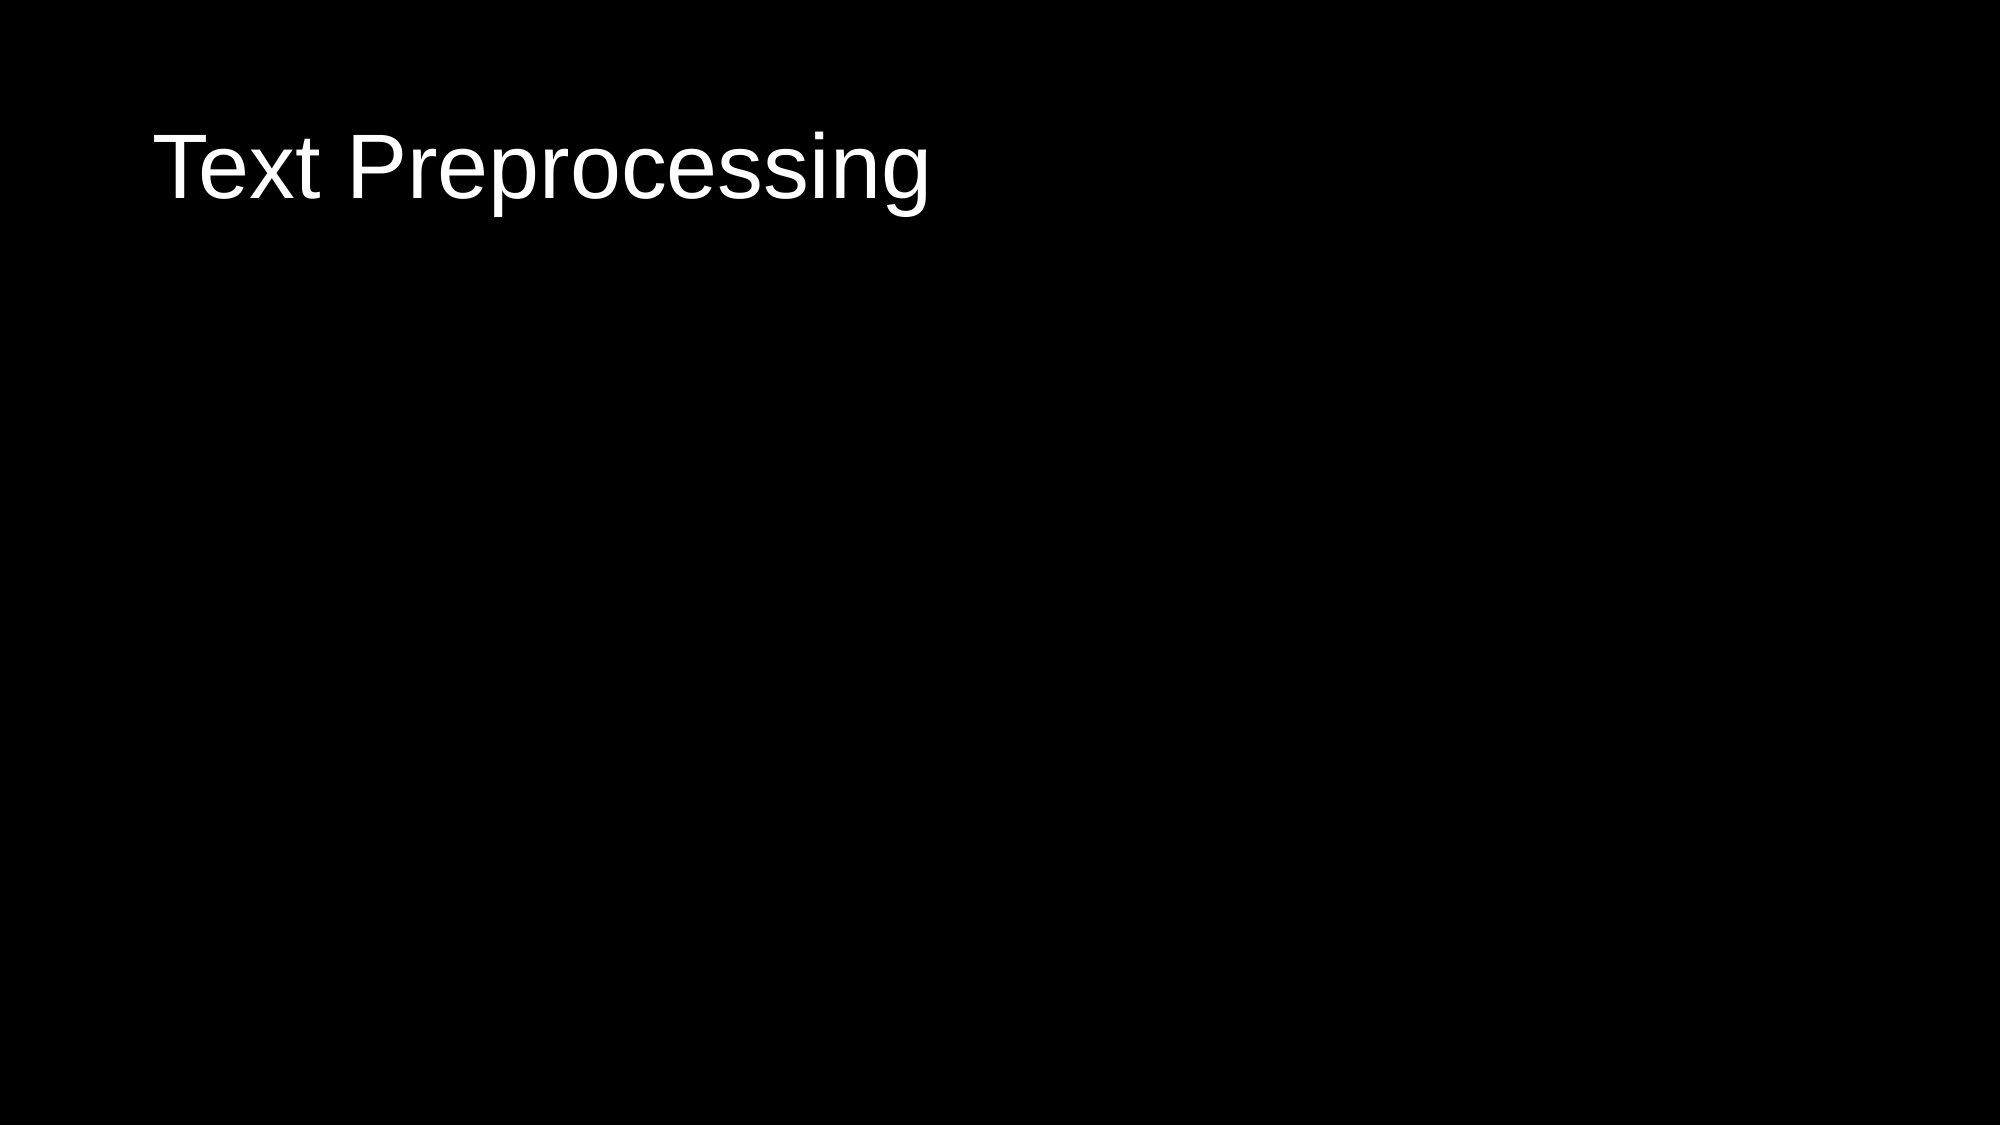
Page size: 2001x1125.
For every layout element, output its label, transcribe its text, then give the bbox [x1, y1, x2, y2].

title Text Preprocessing [137, 59, 1863, 278]
